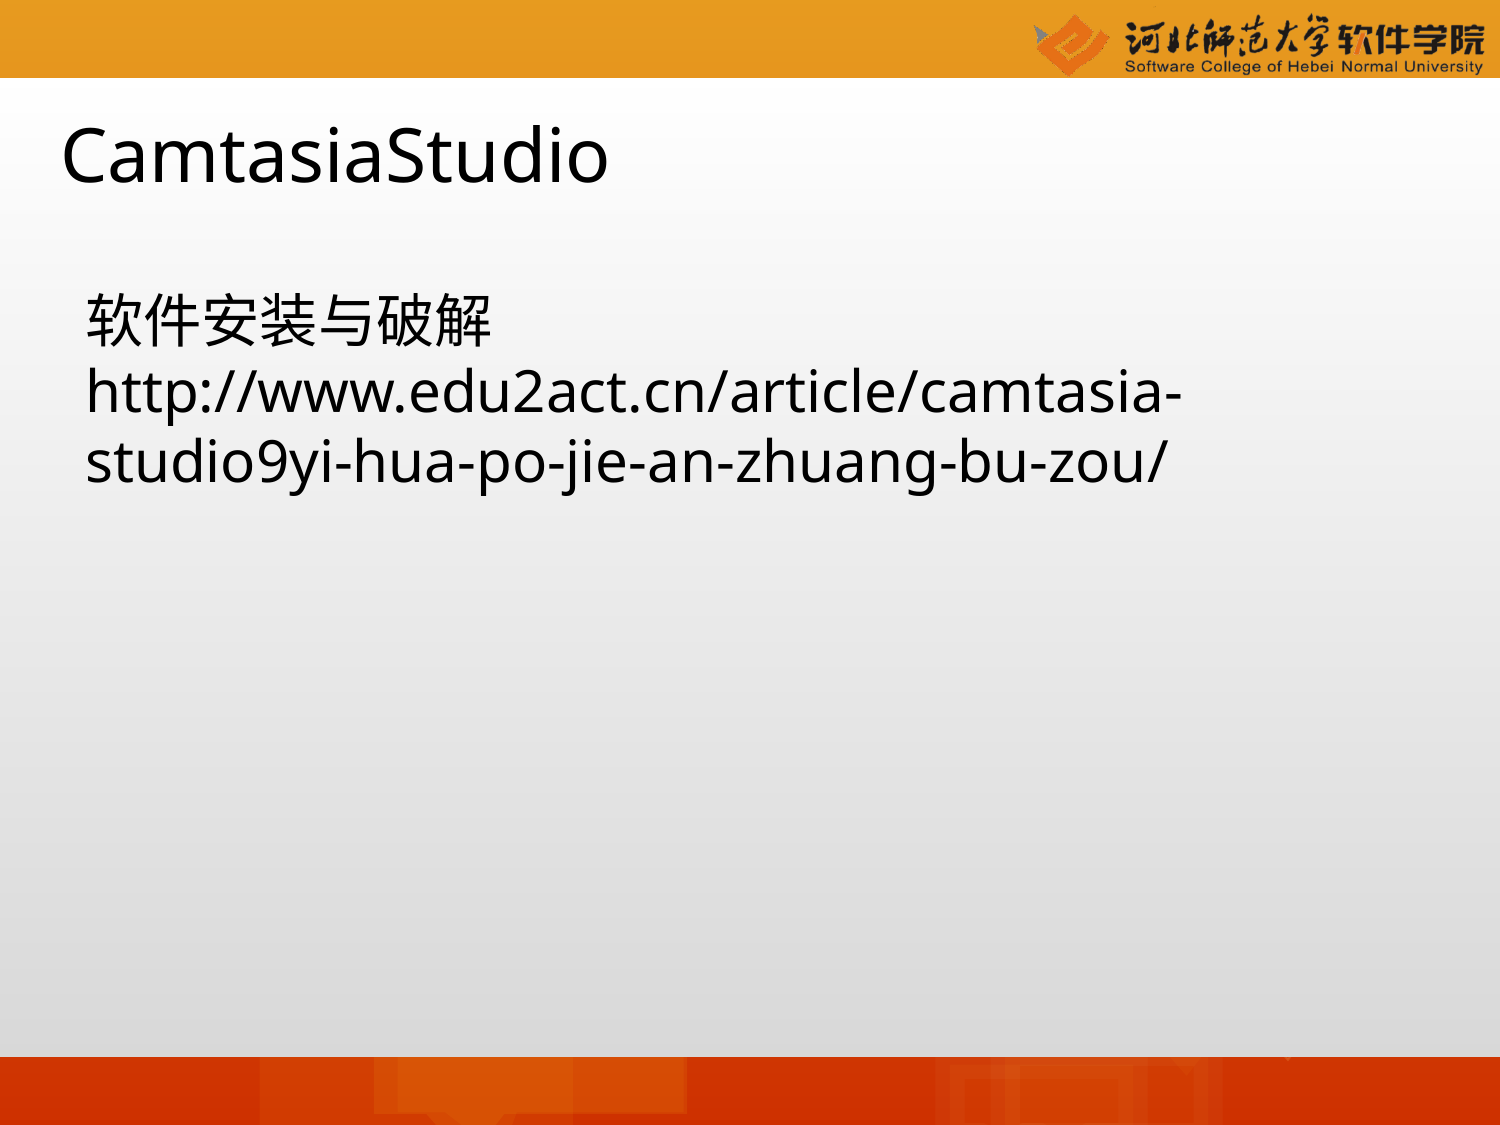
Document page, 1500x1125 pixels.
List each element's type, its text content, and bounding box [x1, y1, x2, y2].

text_box [0, 78, 1500, 1057]
title CamtasiaStudio [45, 99, 1214, 205]
text_box 软件安装与破解 http://www.edu2act.cn/article/camtasia-studio9yi-hua-po-jie-an-zhuang-bu-zou/ [70, 276, 1410, 502]
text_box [1028, 4, 1500, 79]
